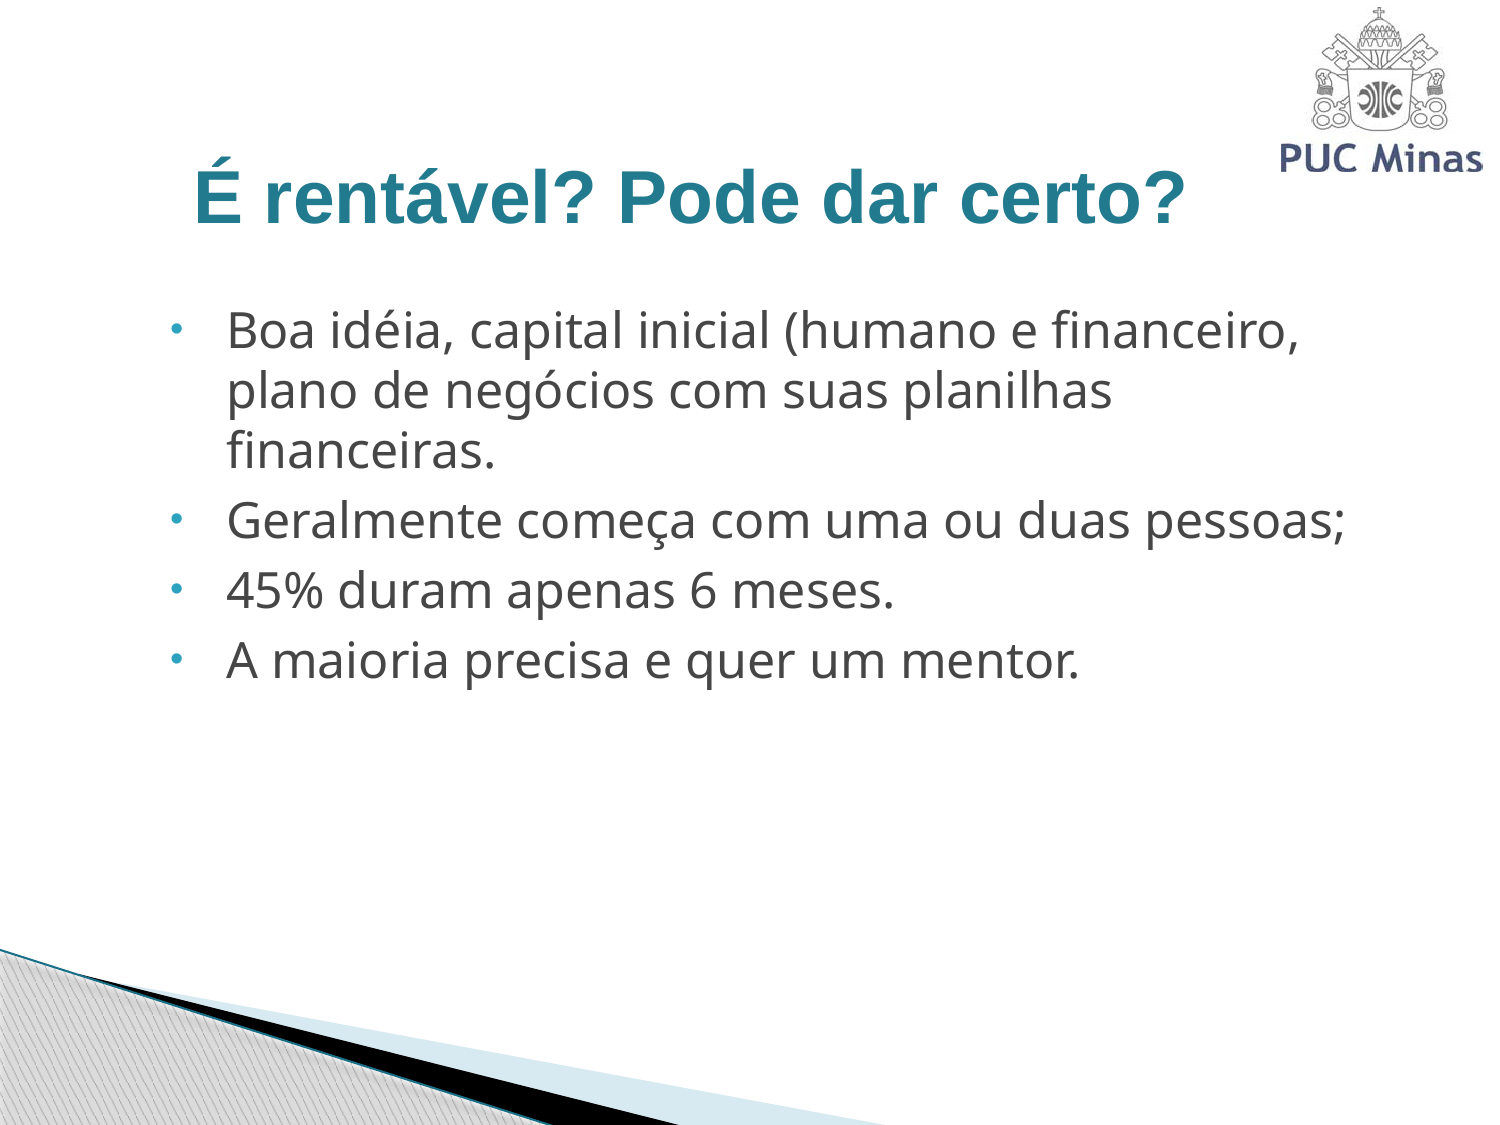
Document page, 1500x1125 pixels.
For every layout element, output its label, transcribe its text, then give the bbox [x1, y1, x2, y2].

picture [1281, 6, 1483, 172]
text_box Boa idéia, capital inicial (humano e financeiro, plano de negócios com suas planilhas financeiras. Geralmente começa com uma ou duas pessoas; 45% duram apenas 6 meses. A maioria precisa e quer um mentor. [143, 290, 1383, 1053]
text_box É rentável? Pode dar certo? [178, 141, 1349, 246]
